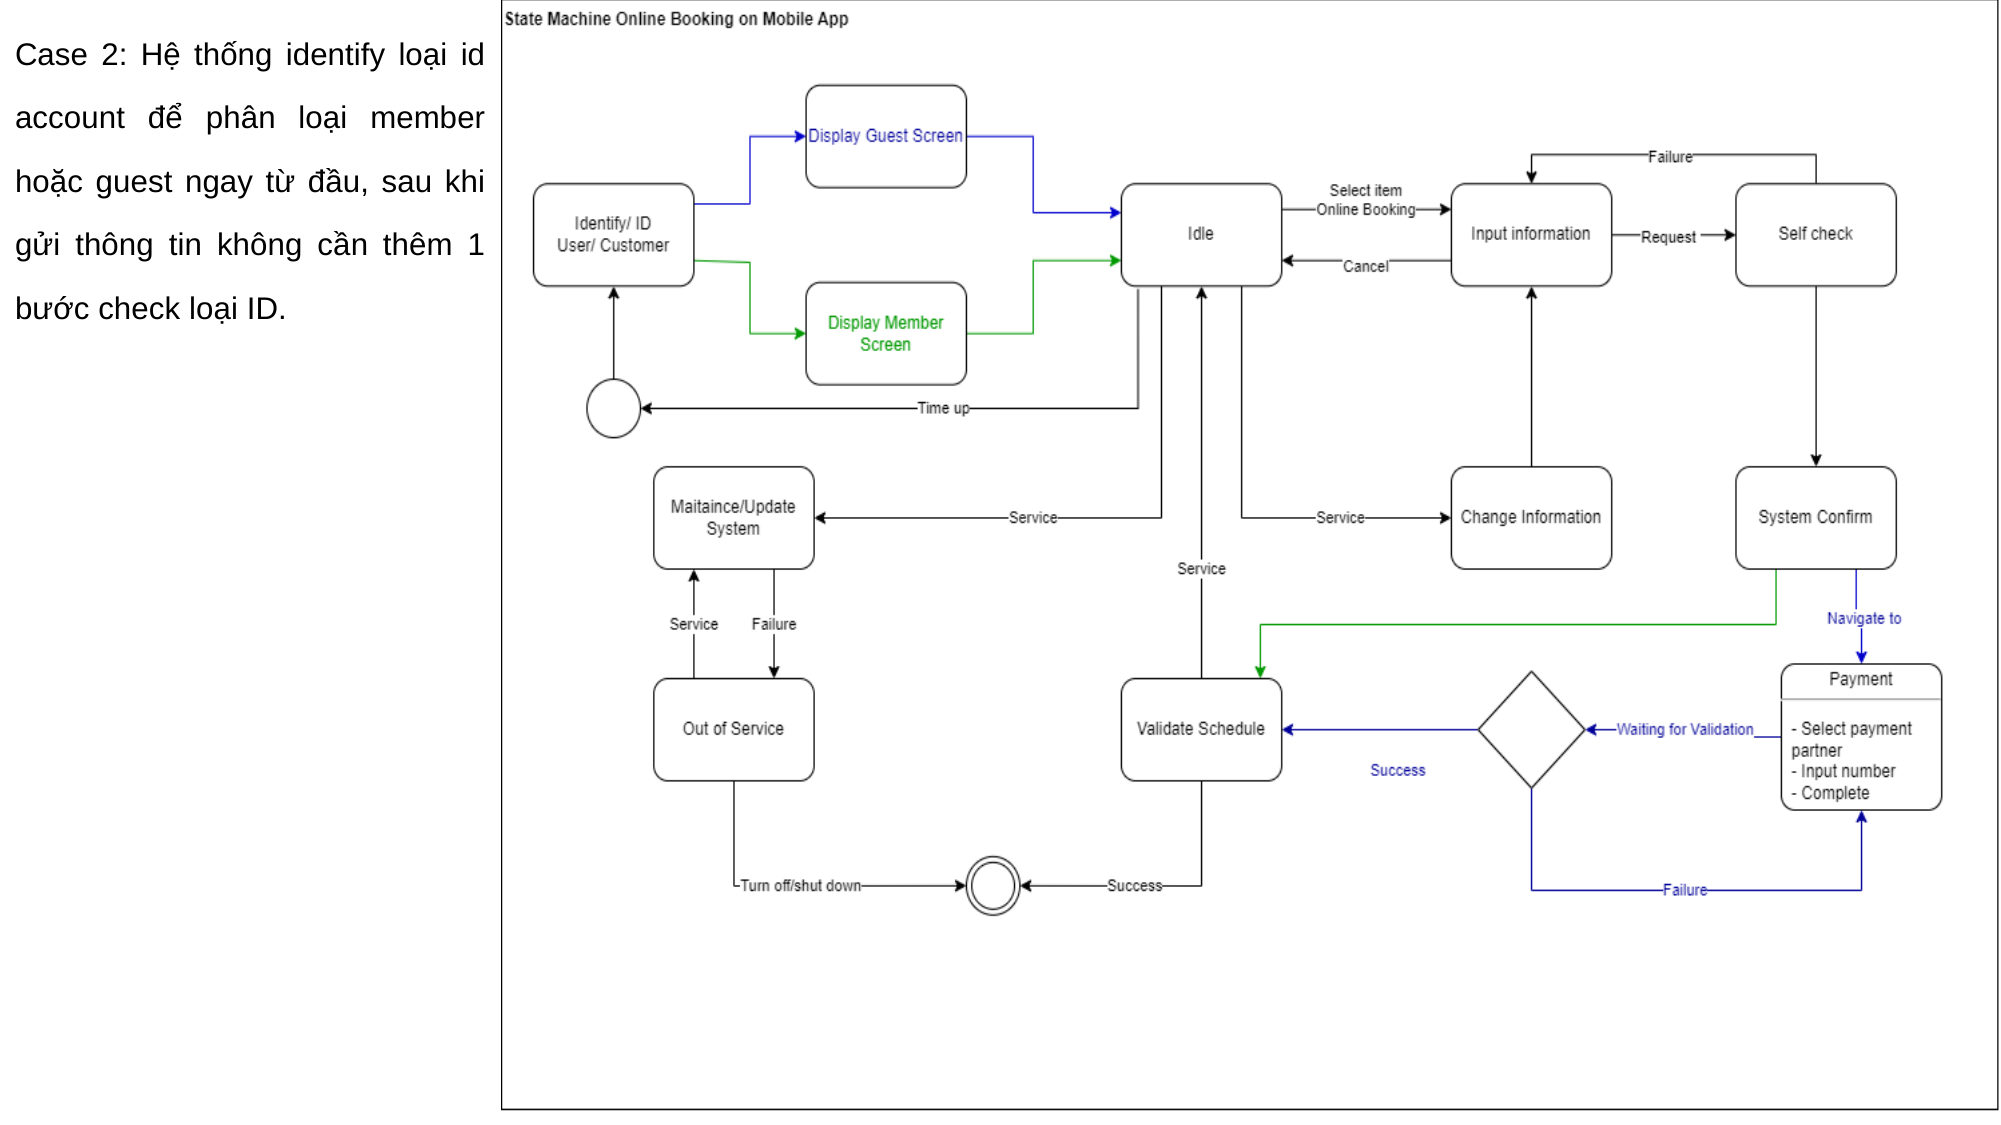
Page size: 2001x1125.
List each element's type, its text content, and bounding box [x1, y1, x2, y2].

subtitle Case 2: Hệ thống identify loại id account để phân loại member hoặc guest ngay từ đầu, sau khi gửi thông tin không cần thêm 1 bước check loại ID. [0, 0, 500, 426]
picture [500, 0, 2000, 1125]
